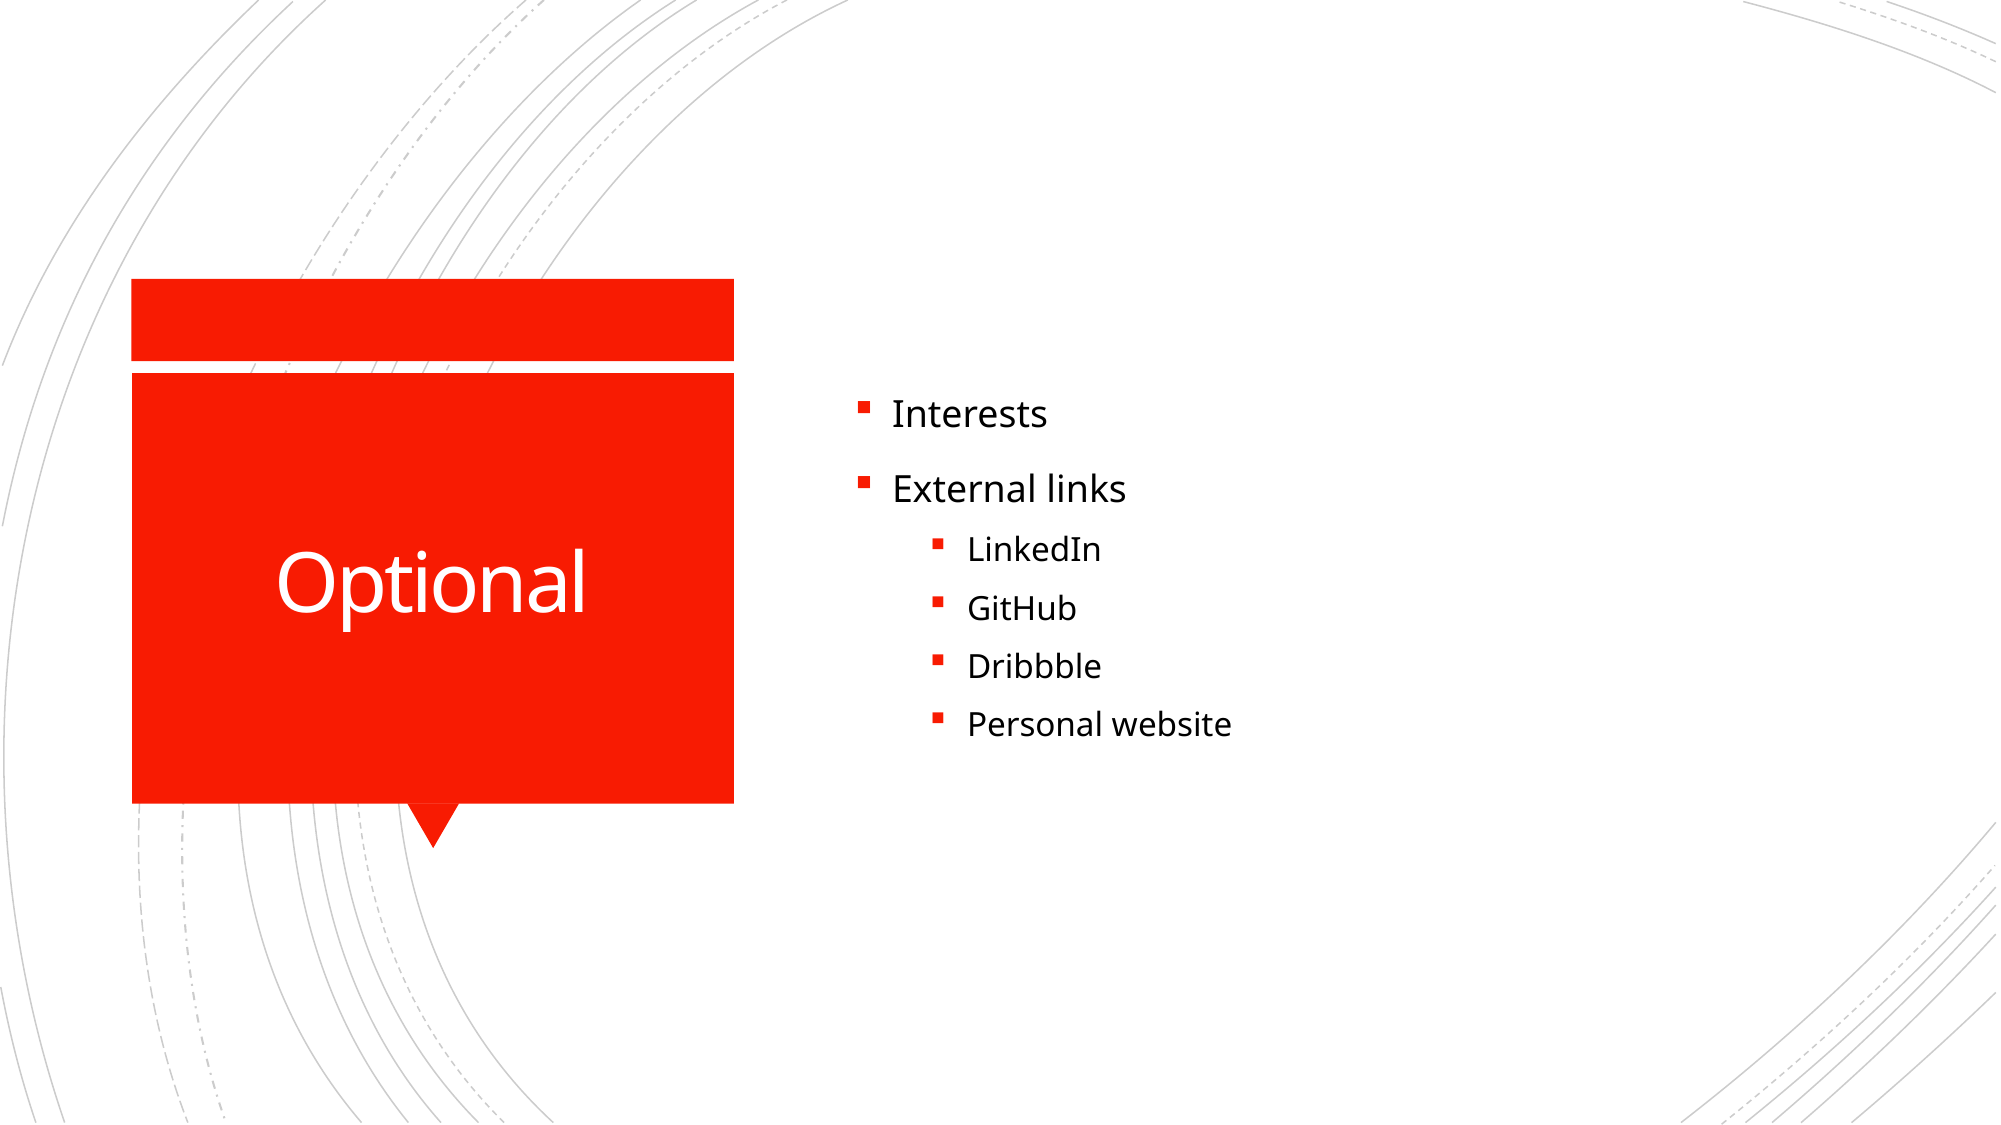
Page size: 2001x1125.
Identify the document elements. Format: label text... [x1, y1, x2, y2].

list Interests External links LinkedIn GitHub Dribbble Personal website [839, 131, 1871, 993]
title Optional [145, 385, 720, 789]
